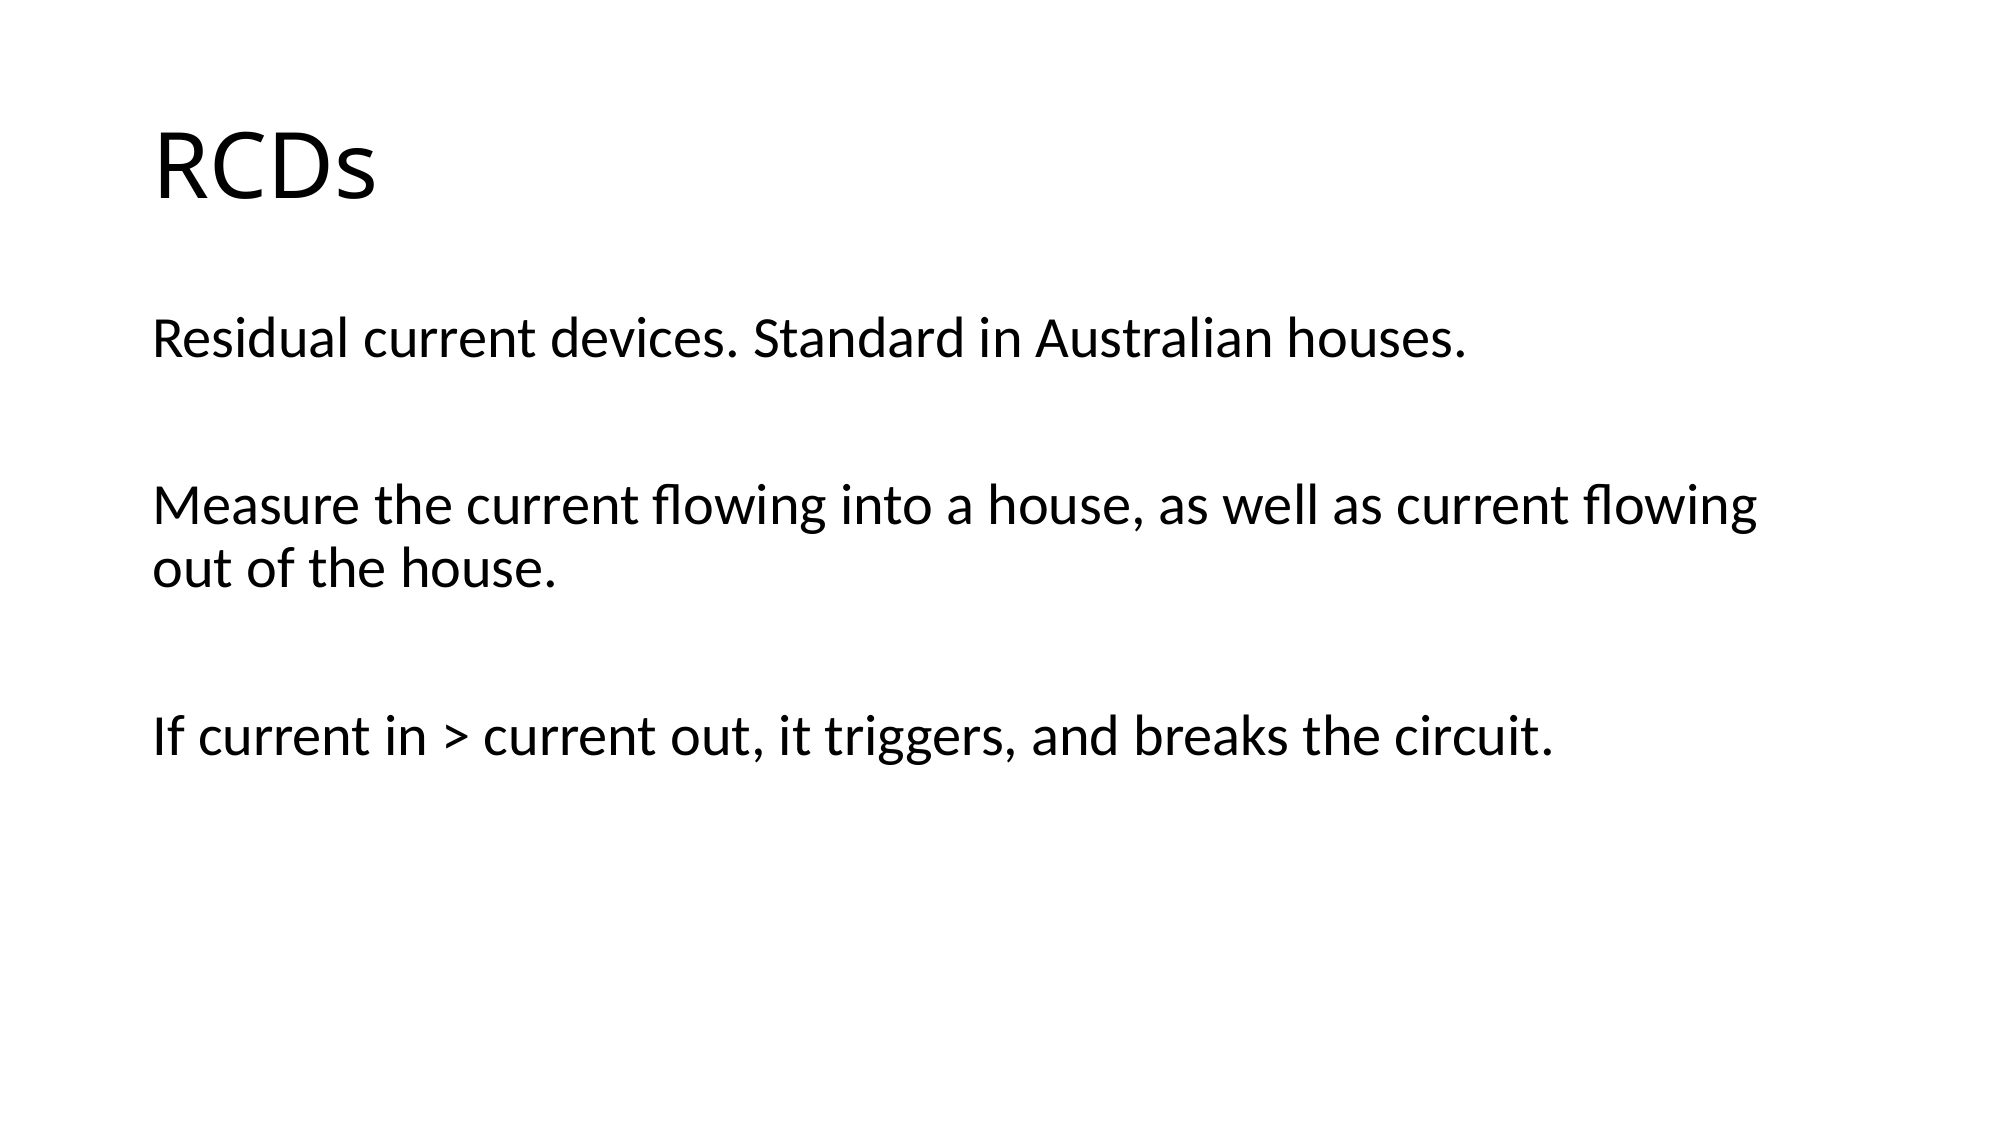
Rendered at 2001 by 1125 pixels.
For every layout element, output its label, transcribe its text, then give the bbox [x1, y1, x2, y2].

title RCDs [137, 59, 1863, 278]
list Residual current devices. Standard in Australian houses. Measure the current flowing into a house, as well as current flowing out of the house. If current in > current out, it triggers, and breaks the circuit. [137, 299, 1863, 1014]
